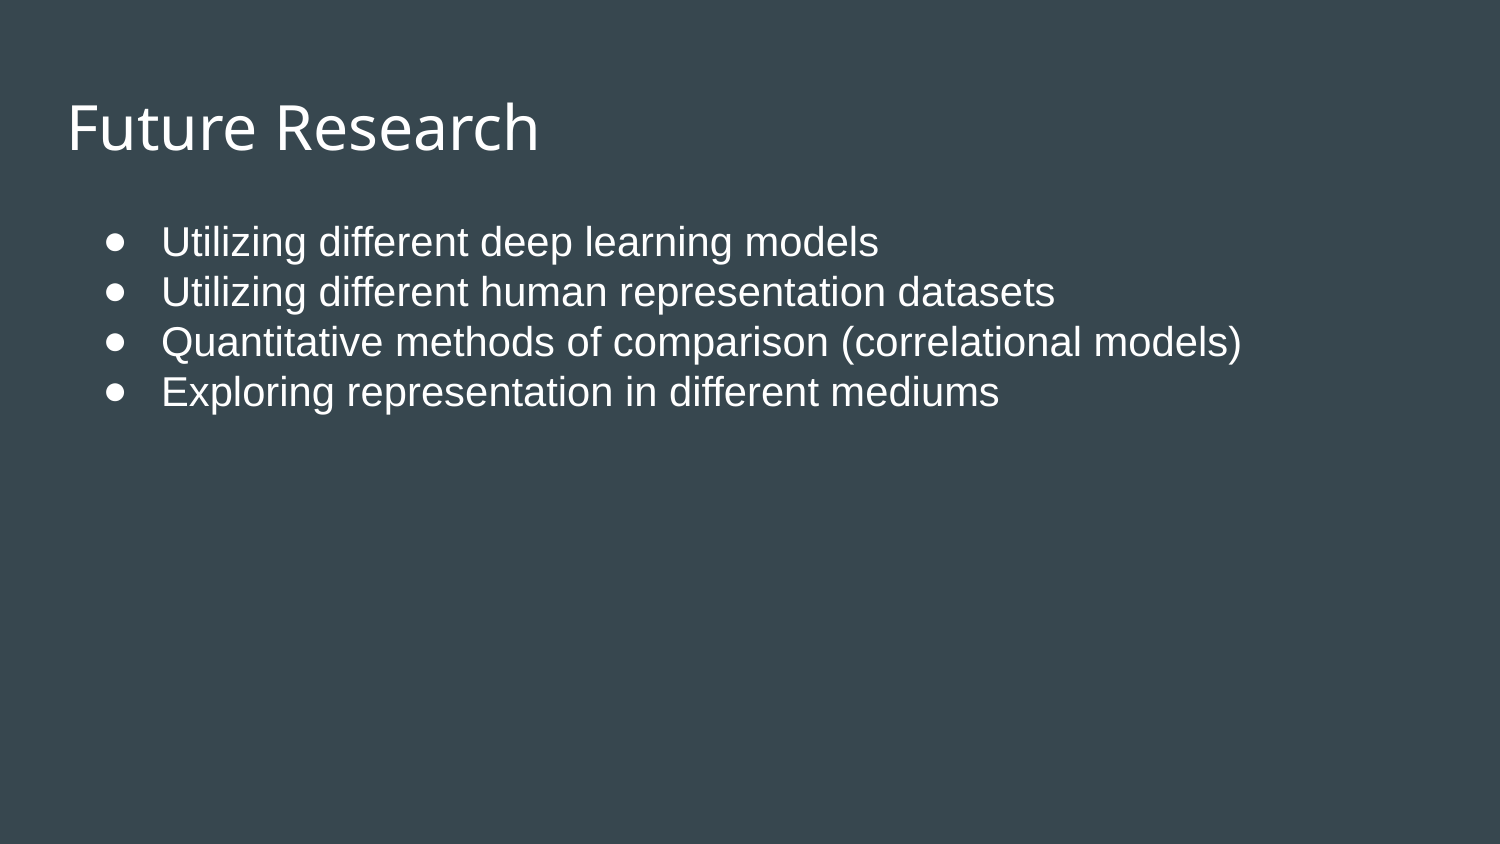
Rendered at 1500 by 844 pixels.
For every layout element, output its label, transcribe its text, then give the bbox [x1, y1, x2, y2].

text_box Utilizing different deep learning models Utilizing different human representation datasets Quantitative methods of comparison (correlational models) Exploring representation in different mediums [71, 199, 1406, 751]
title Future Research [51, 72, 1449, 167]
